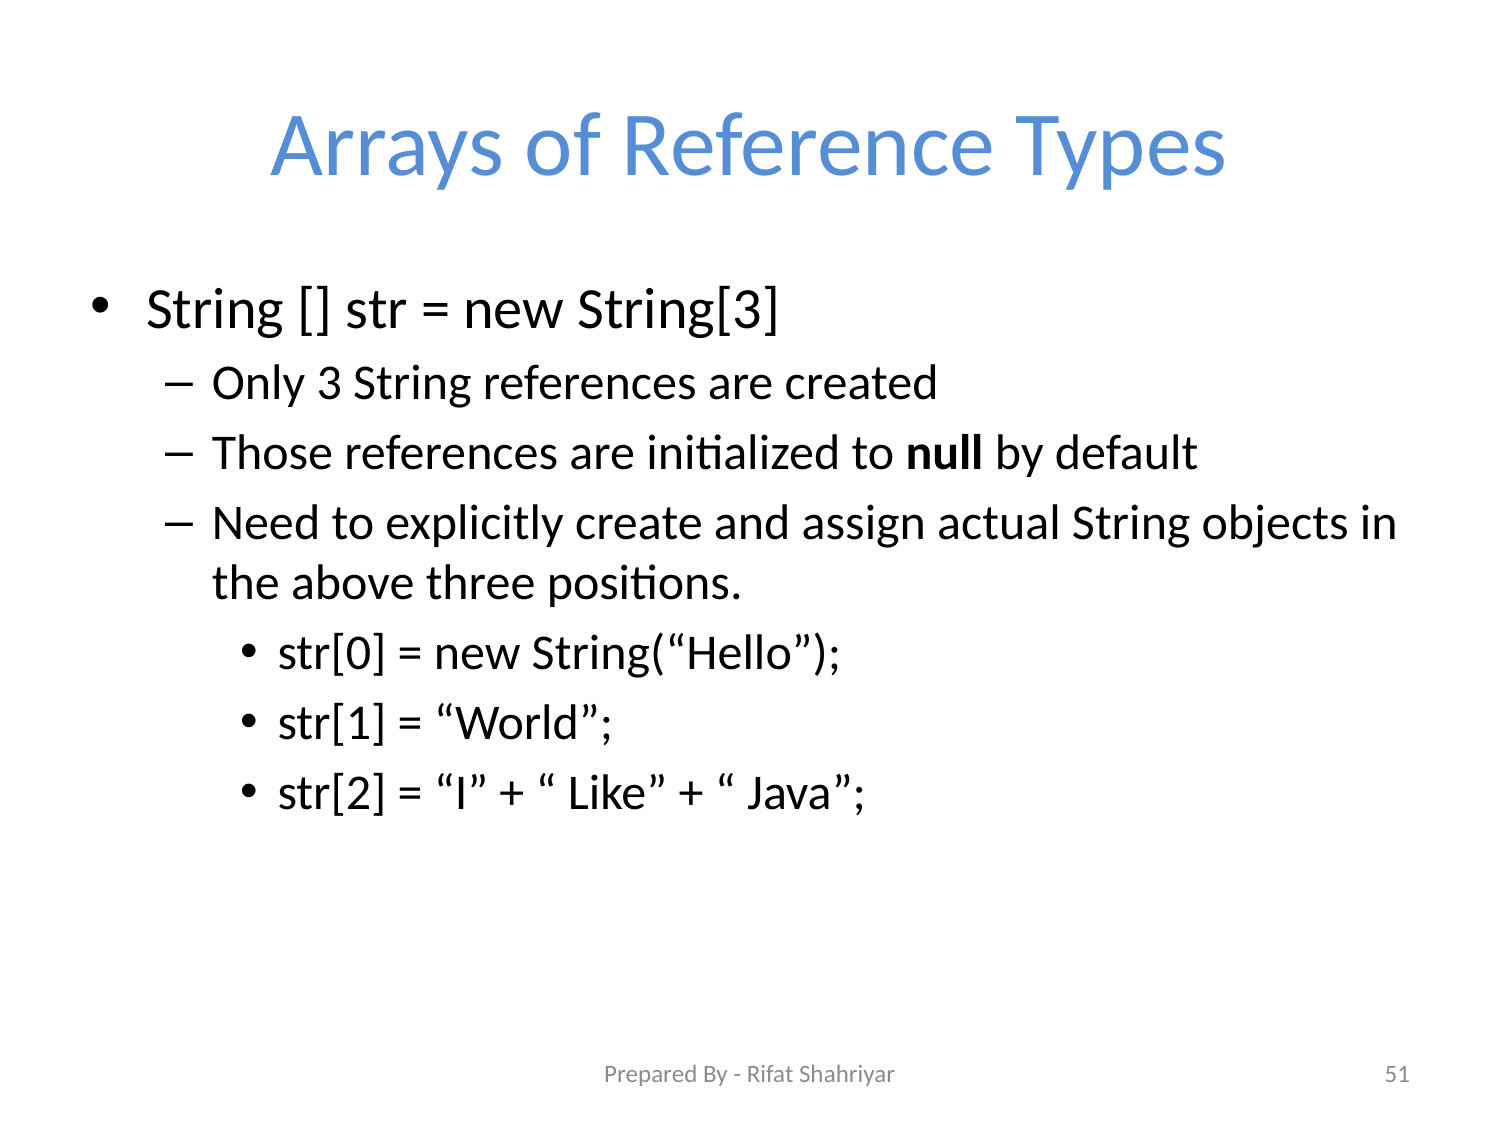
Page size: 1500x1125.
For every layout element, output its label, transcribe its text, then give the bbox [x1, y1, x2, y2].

footer Prepared By - Rifat Shahriyar [512, 1042, 988, 1103]
title Arrays of Reference Types [75, 45, 1425, 233]
list String [] str = new String[3] Only 3 String references are created Those references are initialized to null by default Need to explicitly create and assign actual String objects in the above three positions. str[0] = new String(“Hello”); str[1] = “World”; str[2] = “I” + “ Like” + “ Java”; [75, 262, 1425, 1005]
slide_number 51 [1074, 1042, 1425, 1103]
